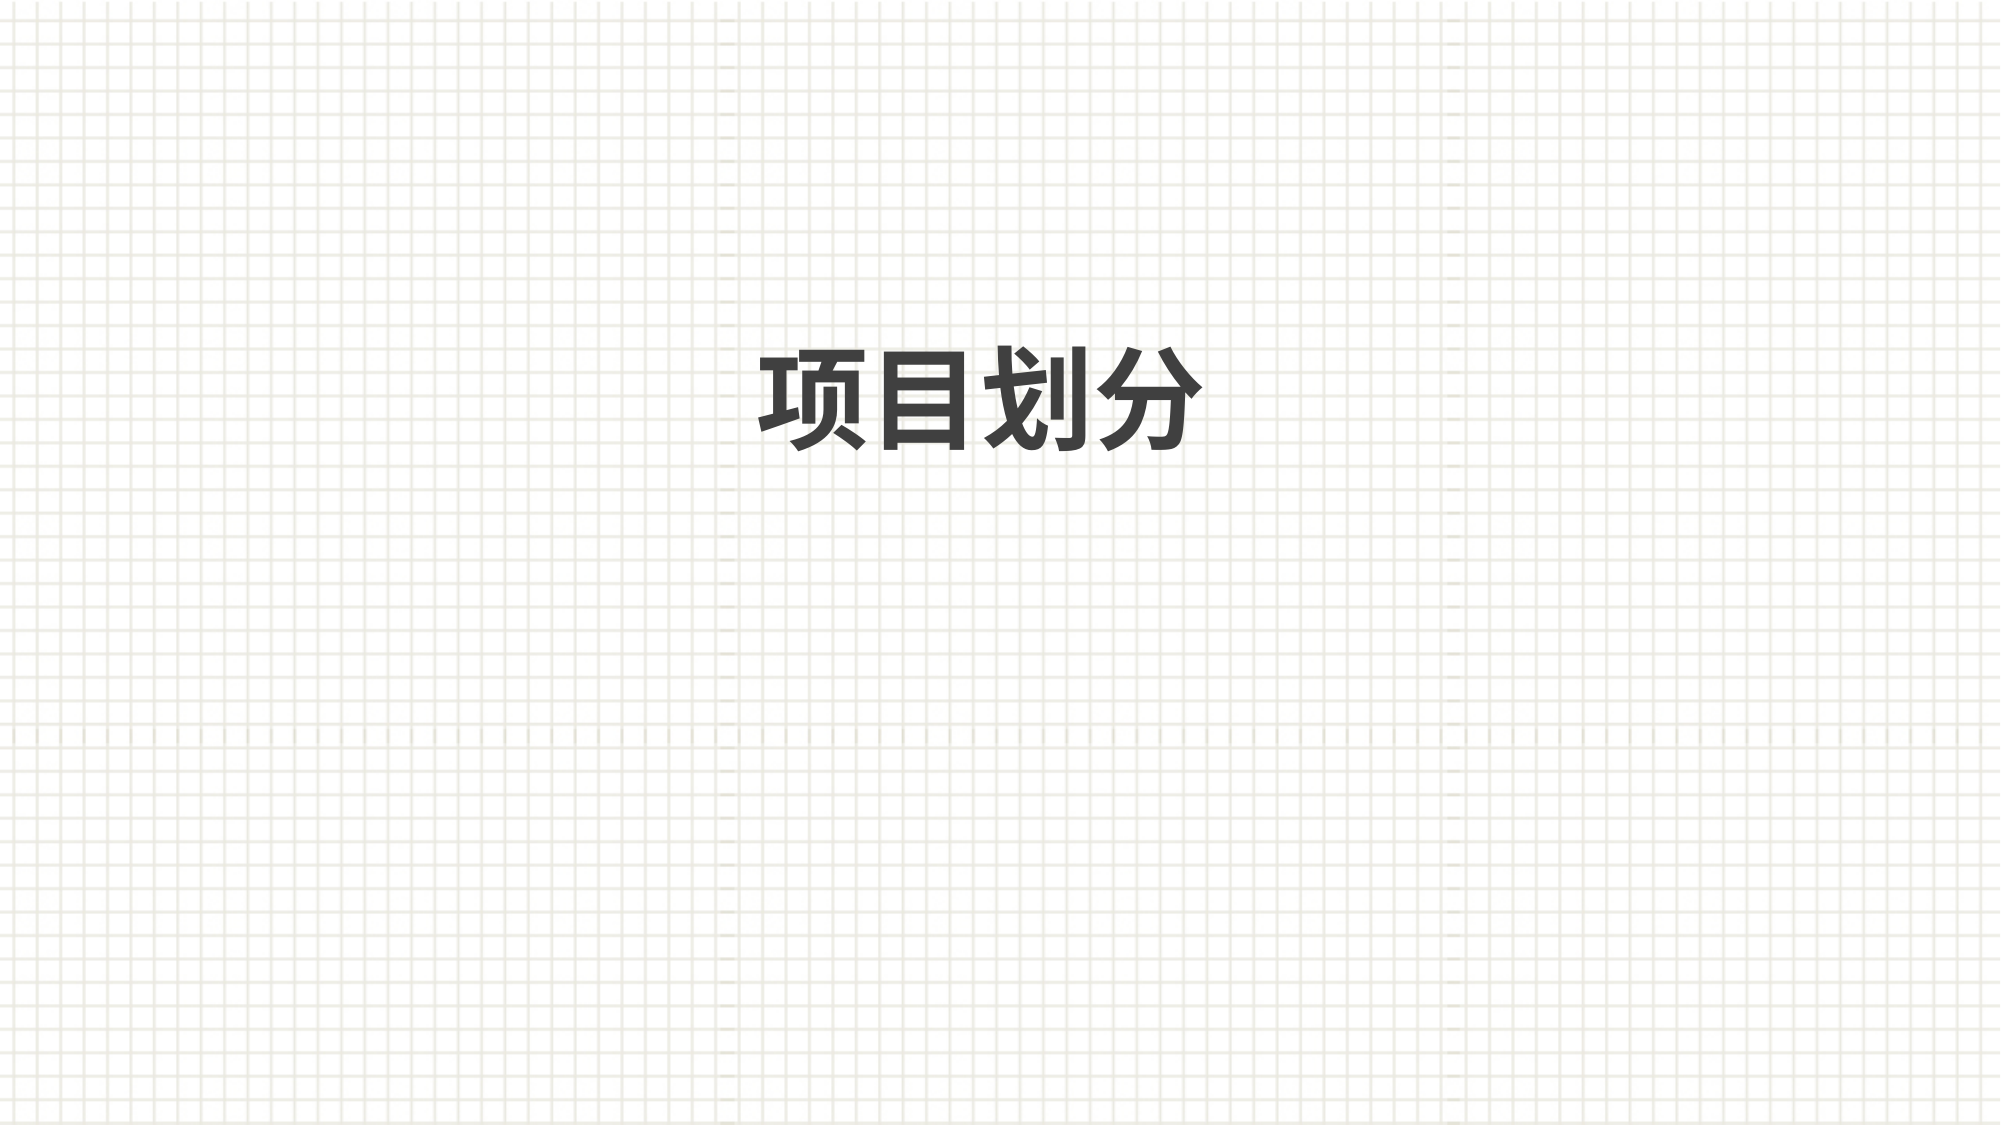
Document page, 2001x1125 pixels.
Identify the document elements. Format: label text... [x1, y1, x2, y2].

picture [0, 0, 2001, 1125]
text_box 项目划分 [741, 321, 1348, 472]
